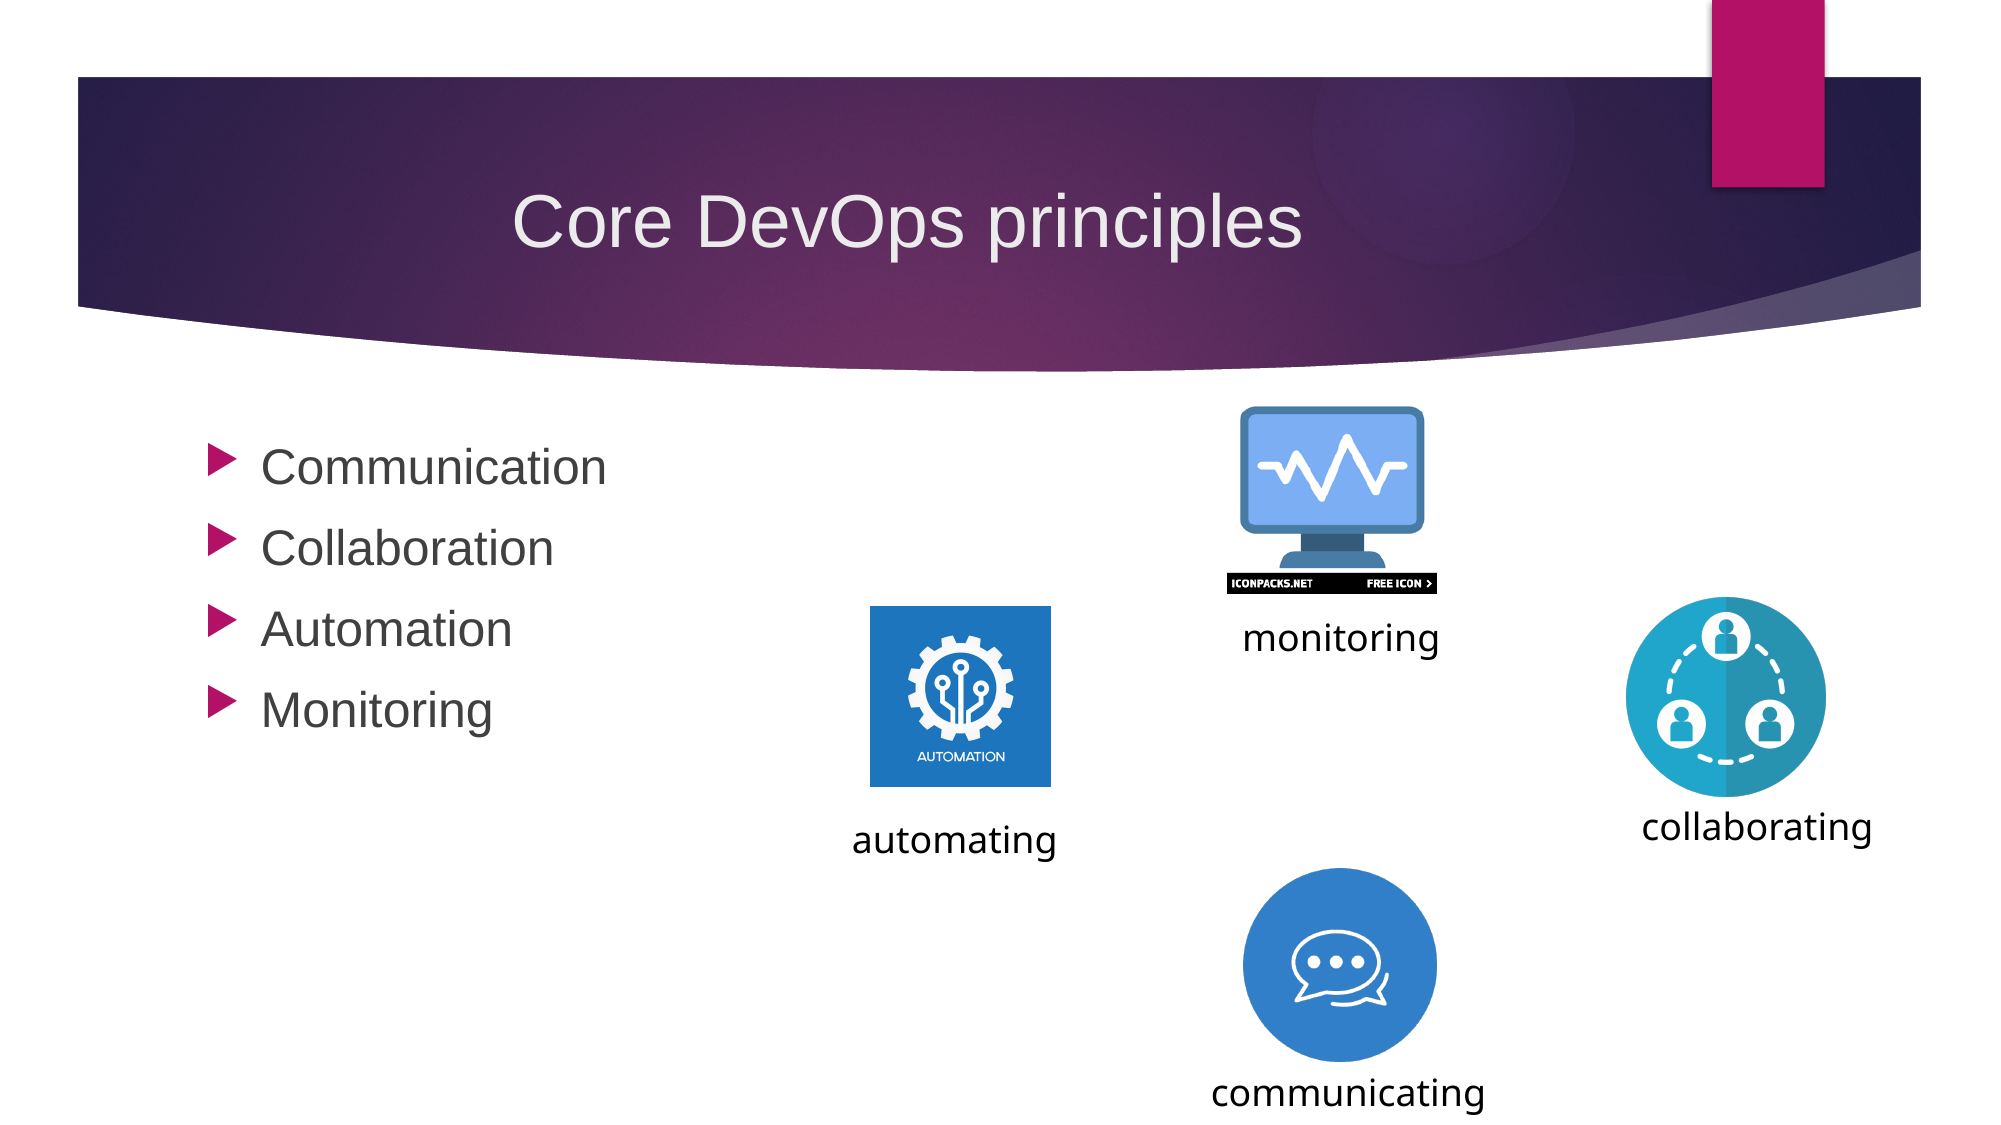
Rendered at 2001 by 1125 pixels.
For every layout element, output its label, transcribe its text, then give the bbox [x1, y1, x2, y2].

picture [1243, 868, 1437, 1062]
text_box monitoring [1227, 606, 1466, 667]
text_box collaborating [1626, 796, 1915, 856]
picture [1626, 597, 1826, 797]
text_box automating [837, 808, 1104, 868]
picture [870, 606, 1051, 787]
list Communication Collaboration Automation Monitoring [189, 427, 698, 1091]
text_box communicating [1195, 1061, 1536, 1122]
title Core DevOps principles [189, 159, 1627, 276]
picture [1227, 384, 1437, 595]
